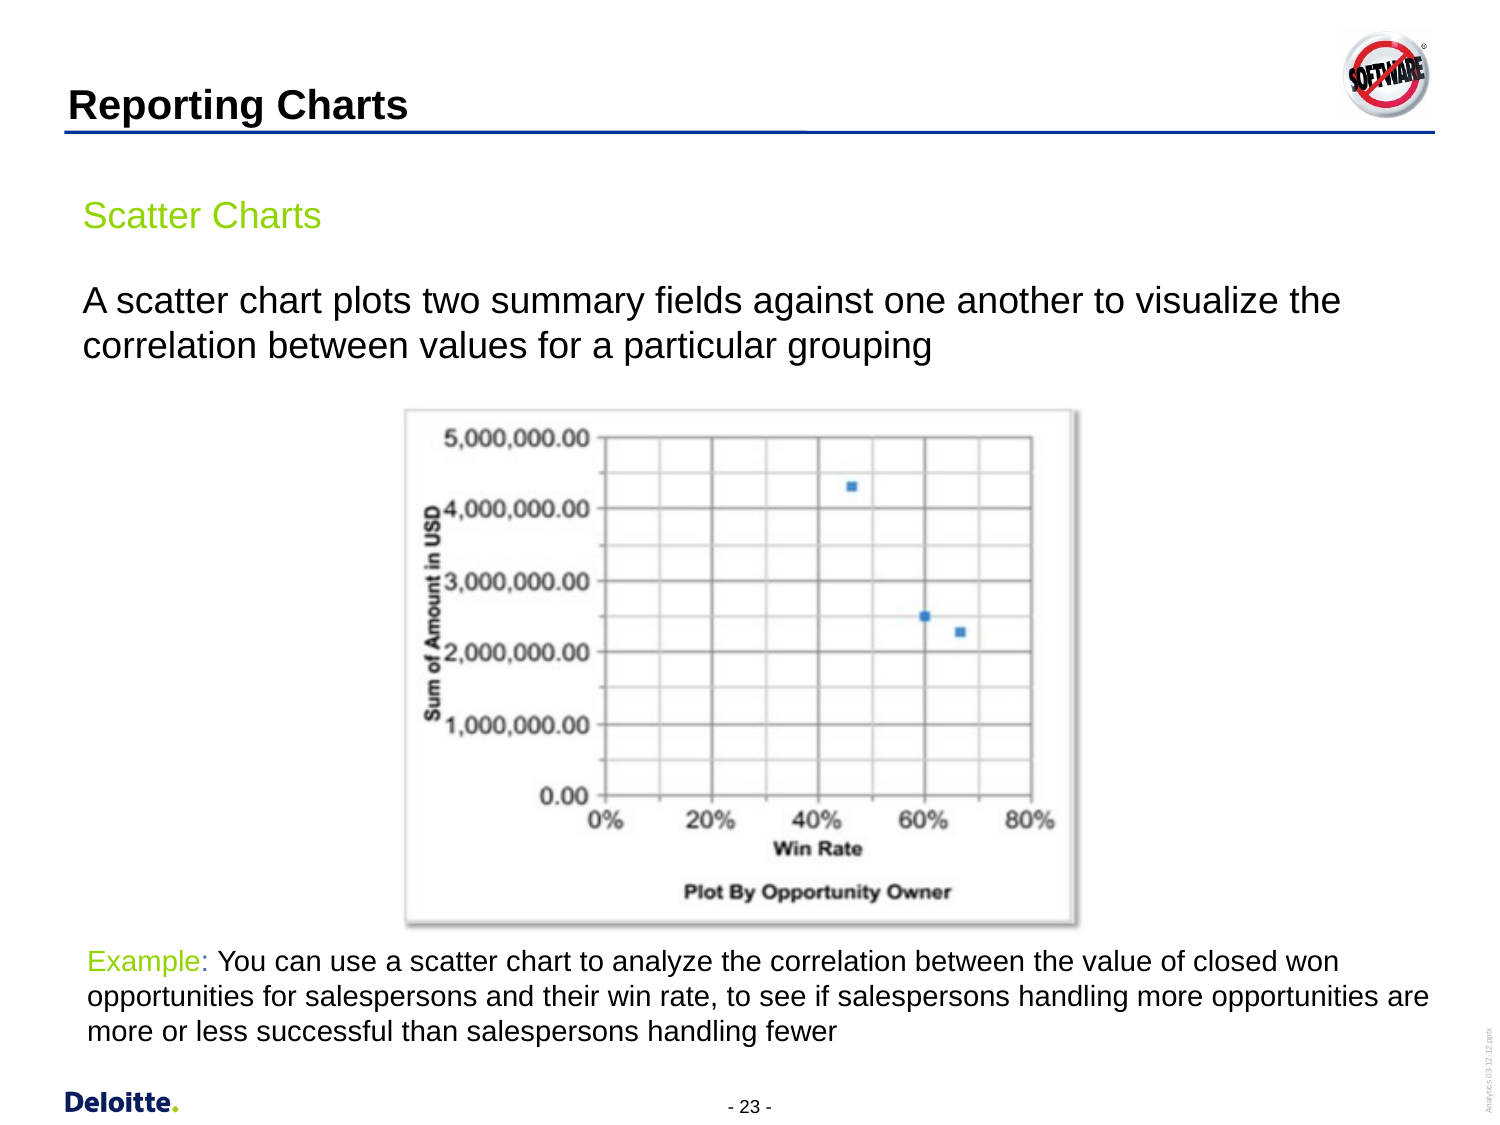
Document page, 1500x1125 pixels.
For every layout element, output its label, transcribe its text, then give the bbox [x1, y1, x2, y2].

picture [1339, 28, 1433, 76]
text_box Scatter Charts [67, 183, 436, 244]
picture [64, 1090, 87, 1113]
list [379, 385, 1095, 943]
text_box Example: You can use a scatter chart to analyze the correlation between the value of closed won opportunities for salespersons and their win rate, to see if salespersons handling more opportunities are more or less successful than salespersons handling fewer [87, 942, 1458, 1125]
title Reporting Charts [67, 76, 1435, 129]
text_box A scatter chart plots two summary fields against one another to visualize the correlation between values for a particular grouping [67, 268, 1435, 374]
